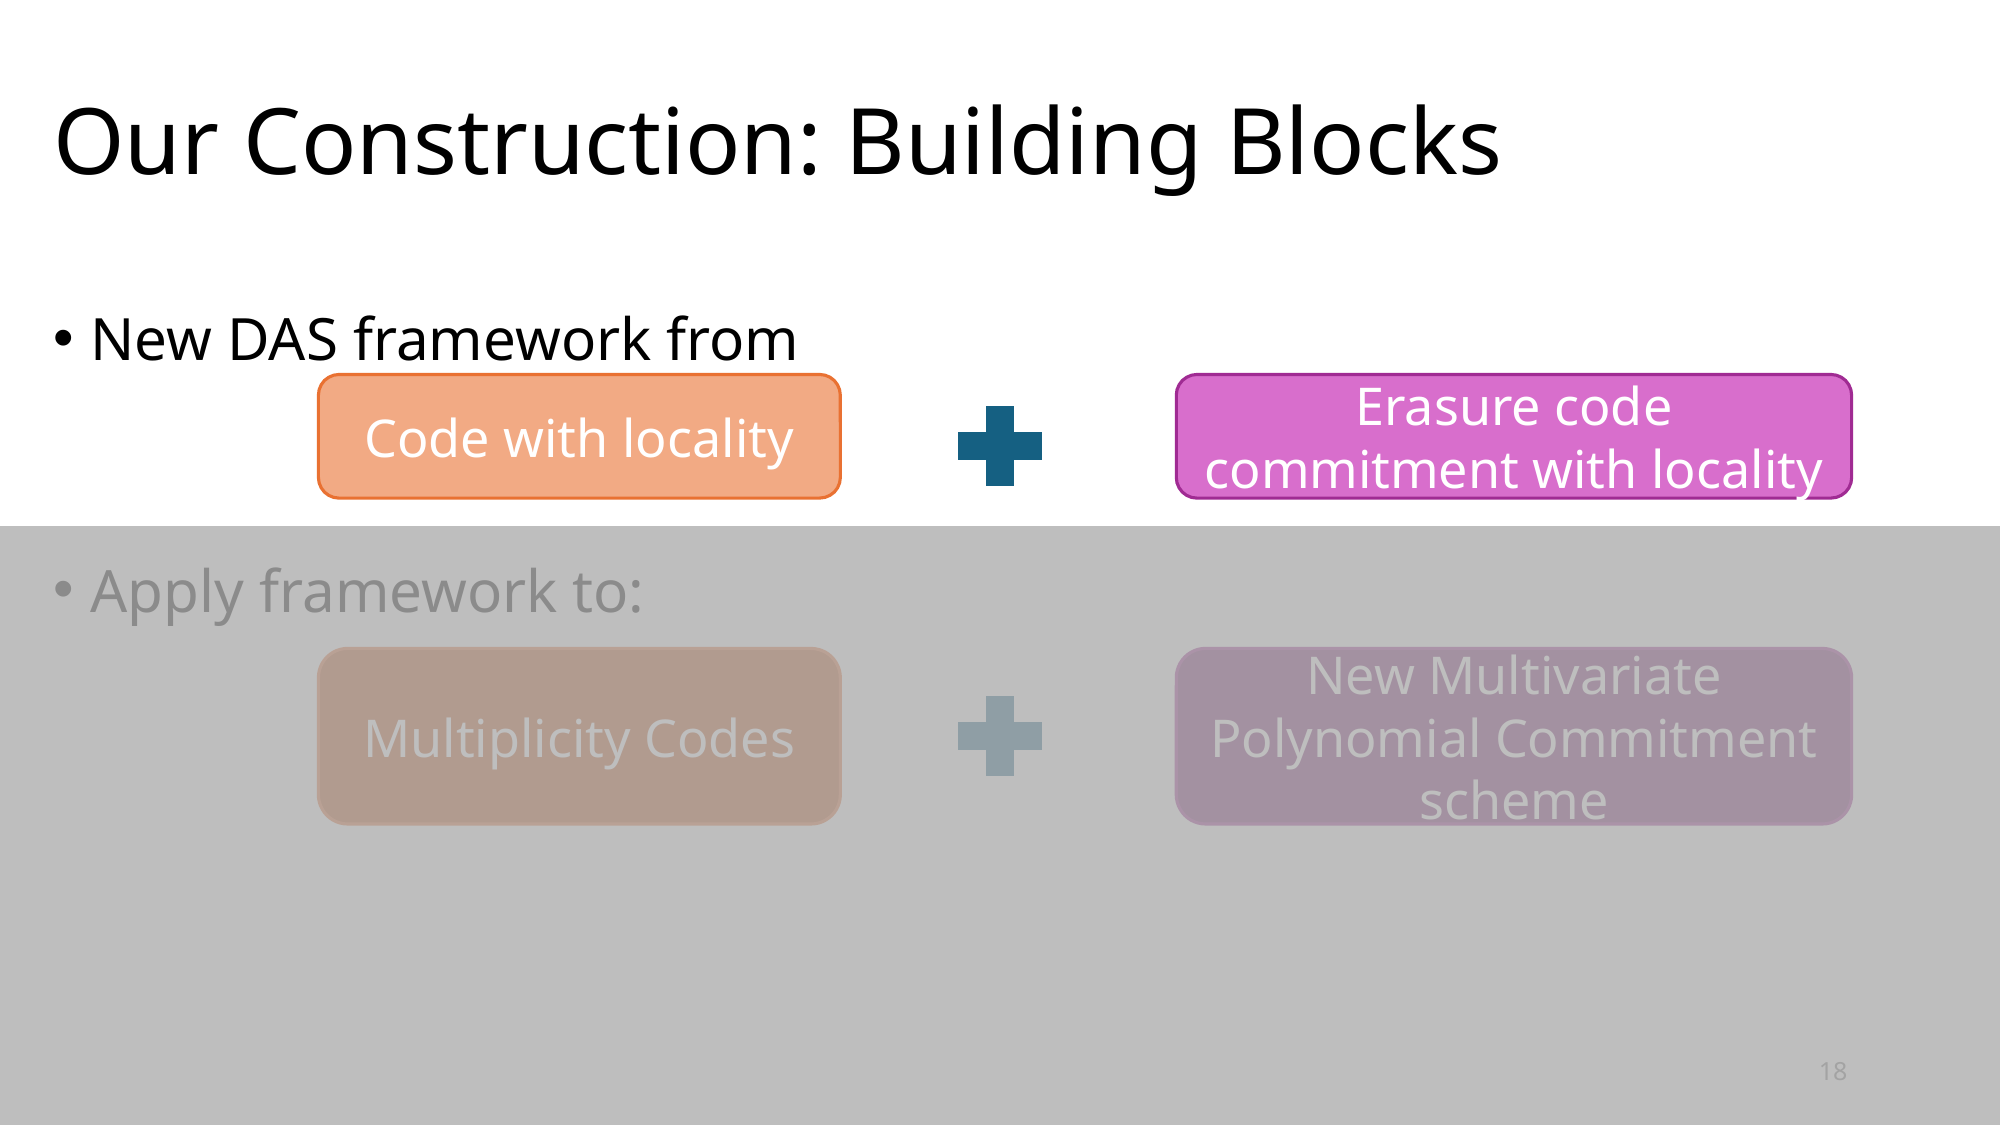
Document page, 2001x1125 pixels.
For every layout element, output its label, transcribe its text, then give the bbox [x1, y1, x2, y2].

text_box [0, 524, 2000, 1125]
text_box Erasure code commitment with locality [1174, 372, 1854, 500]
text_box [958, 406, 1042, 486]
text_box Code with locality [316, 372, 842, 500]
title Our Construction: Building Blocks [38, 36, 1764, 254]
list New DAS framework from Apply framework to: [38, 259, 1764, 524]
slide_number 18 [1412, 1042, 1863, 1103]
